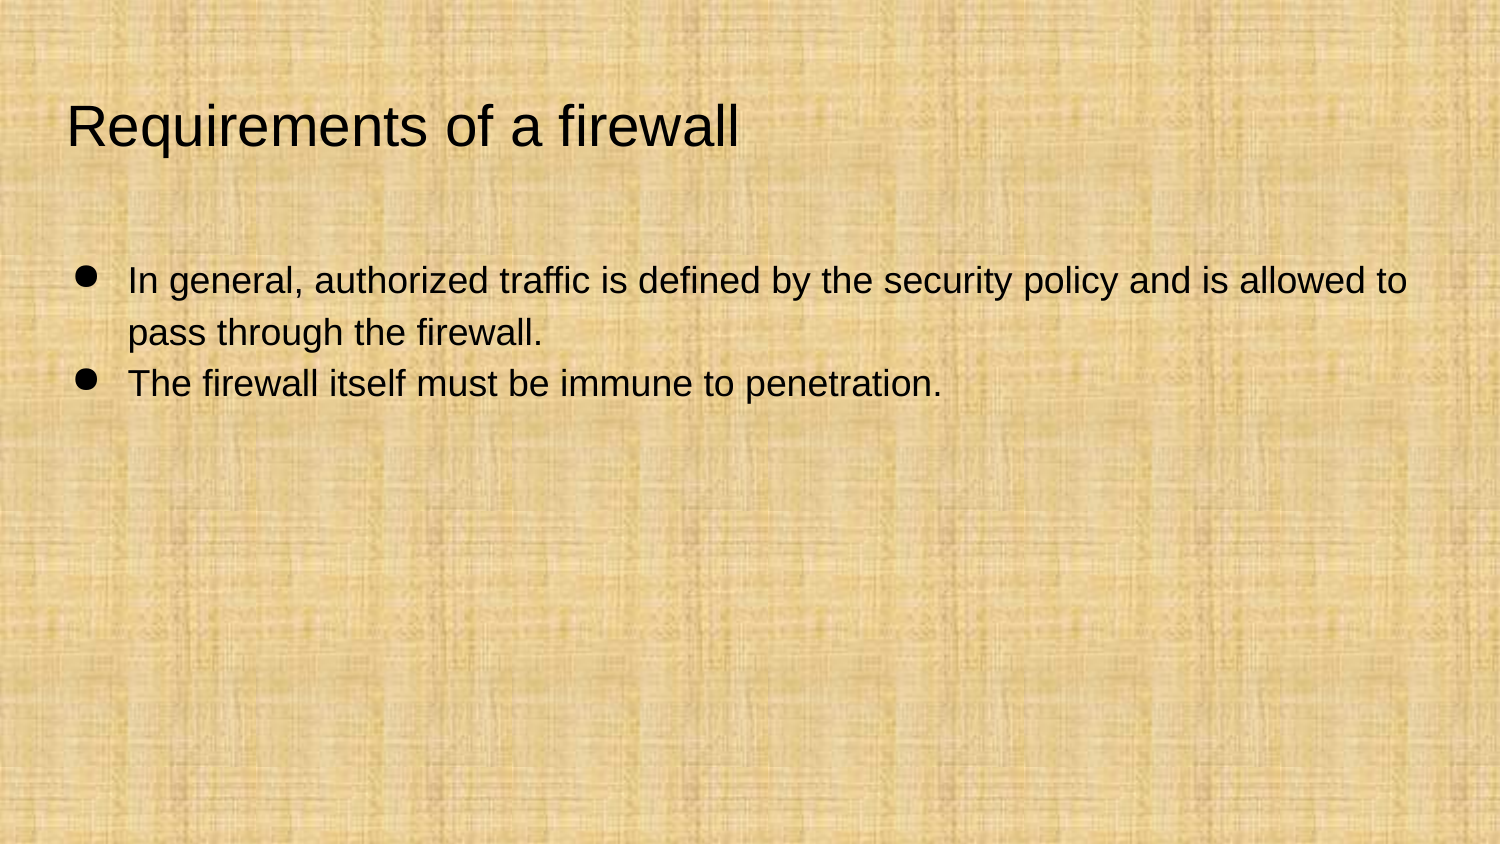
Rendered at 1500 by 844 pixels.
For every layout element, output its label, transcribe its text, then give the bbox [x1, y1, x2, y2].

picture [0, 0, 1500, 844]
list In general, authorized traffic is defined by the security policy and is allowed to pass through the firewall. The firewall itself must be immune to penetration. [37, 234, 1436, 524]
title Requirements of a firewall [51, 72, 1449, 167]
